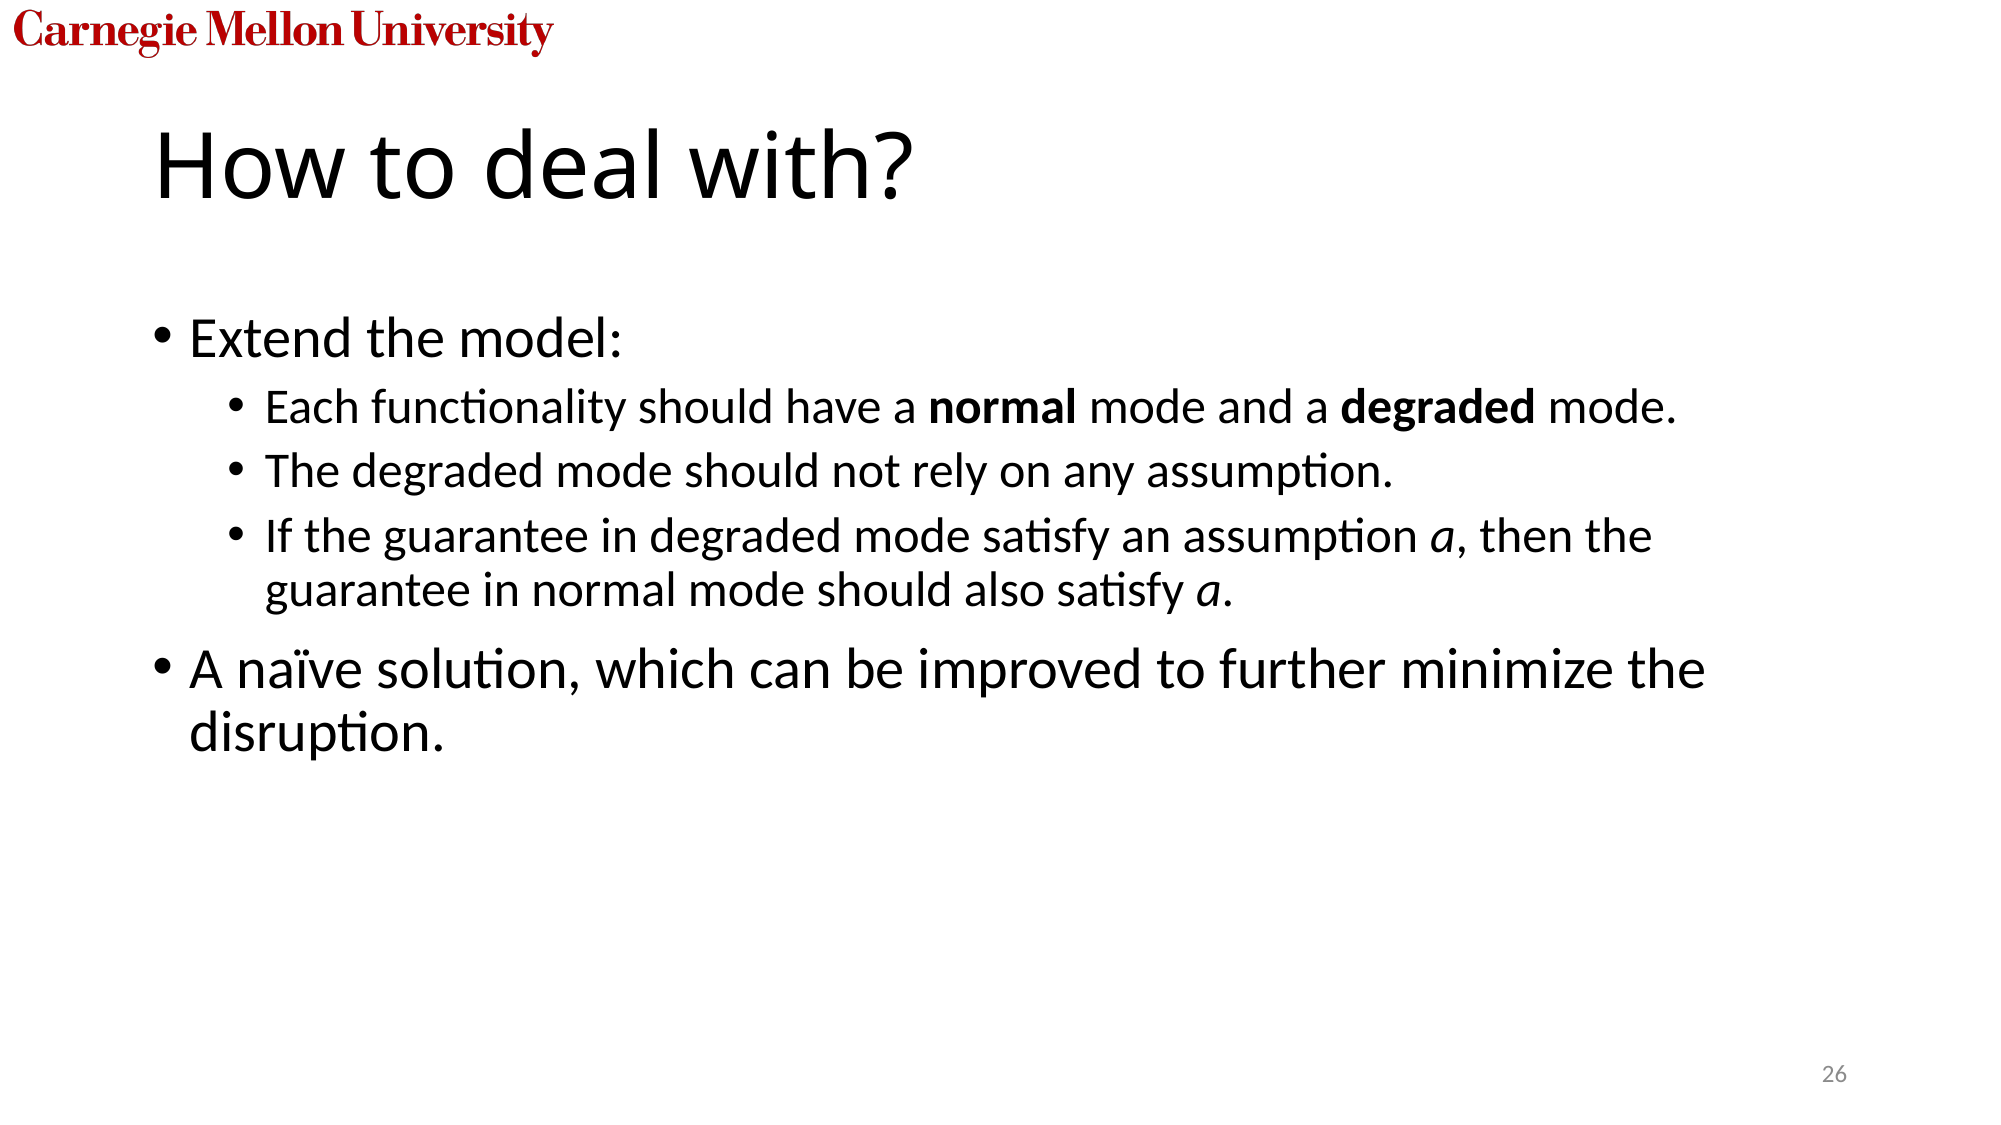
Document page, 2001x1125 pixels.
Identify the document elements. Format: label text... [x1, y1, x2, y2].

slide_number 26 [1412, 1042, 1863, 1103]
picture [14, 9, 554, 60]
title How to deal with? [137, 59, 1863, 278]
list Extend the model: Each functionality should have a normal mode and a degraded mode. The degraded mode should not rely on any assumption. If the guarantee in degraded mode satisfy an assumption a, then the guarantee in normal mode should also satisfy a. A naïve solution, which can be improved to further minimize the disruption. [137, 299, 1863, 1014]
